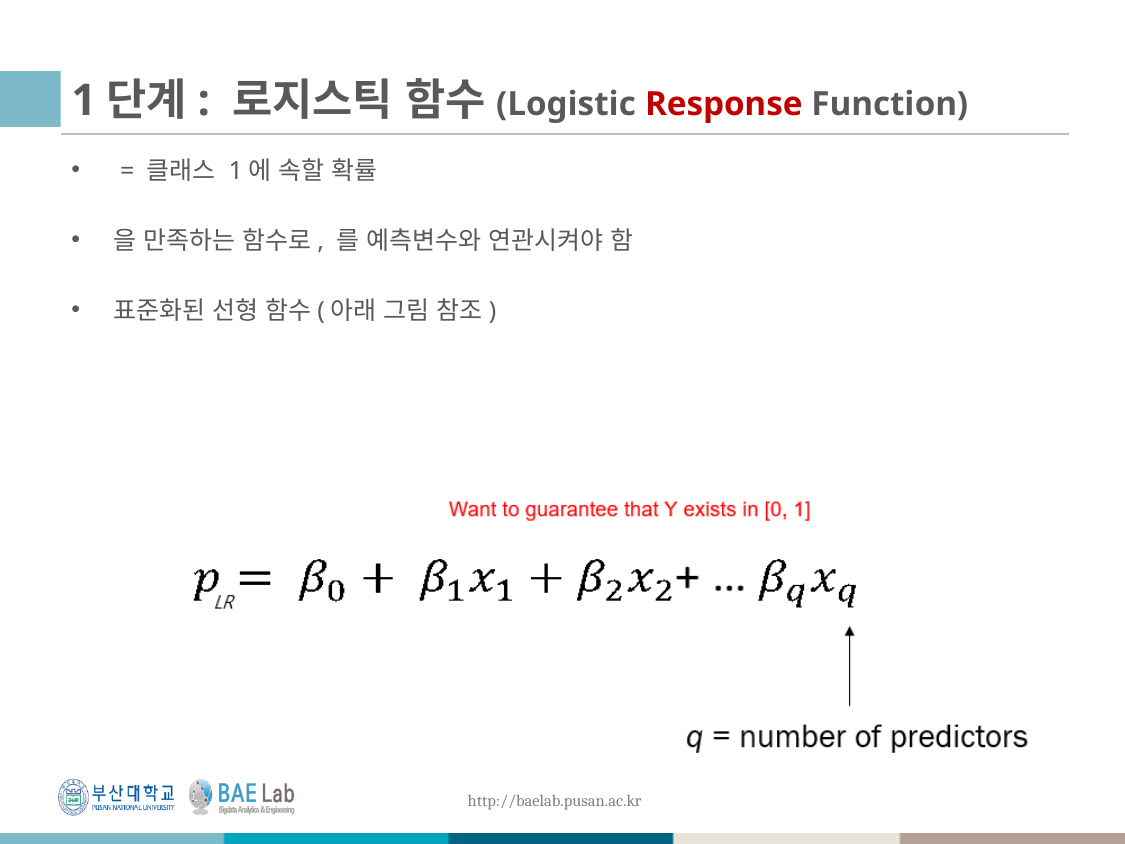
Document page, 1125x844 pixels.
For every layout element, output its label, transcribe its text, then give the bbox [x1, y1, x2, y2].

title 1단계: 로지스틱 함수(Logistic Response Function) [56, 71, 1069, 125]
picture [673, 833, 1125, 844]
picture [55, 775, 175, 819]
picture [68, 487, 1057, 773]
picture [0, 833, 448, 844]
picture [186, 776, 300, 816]
